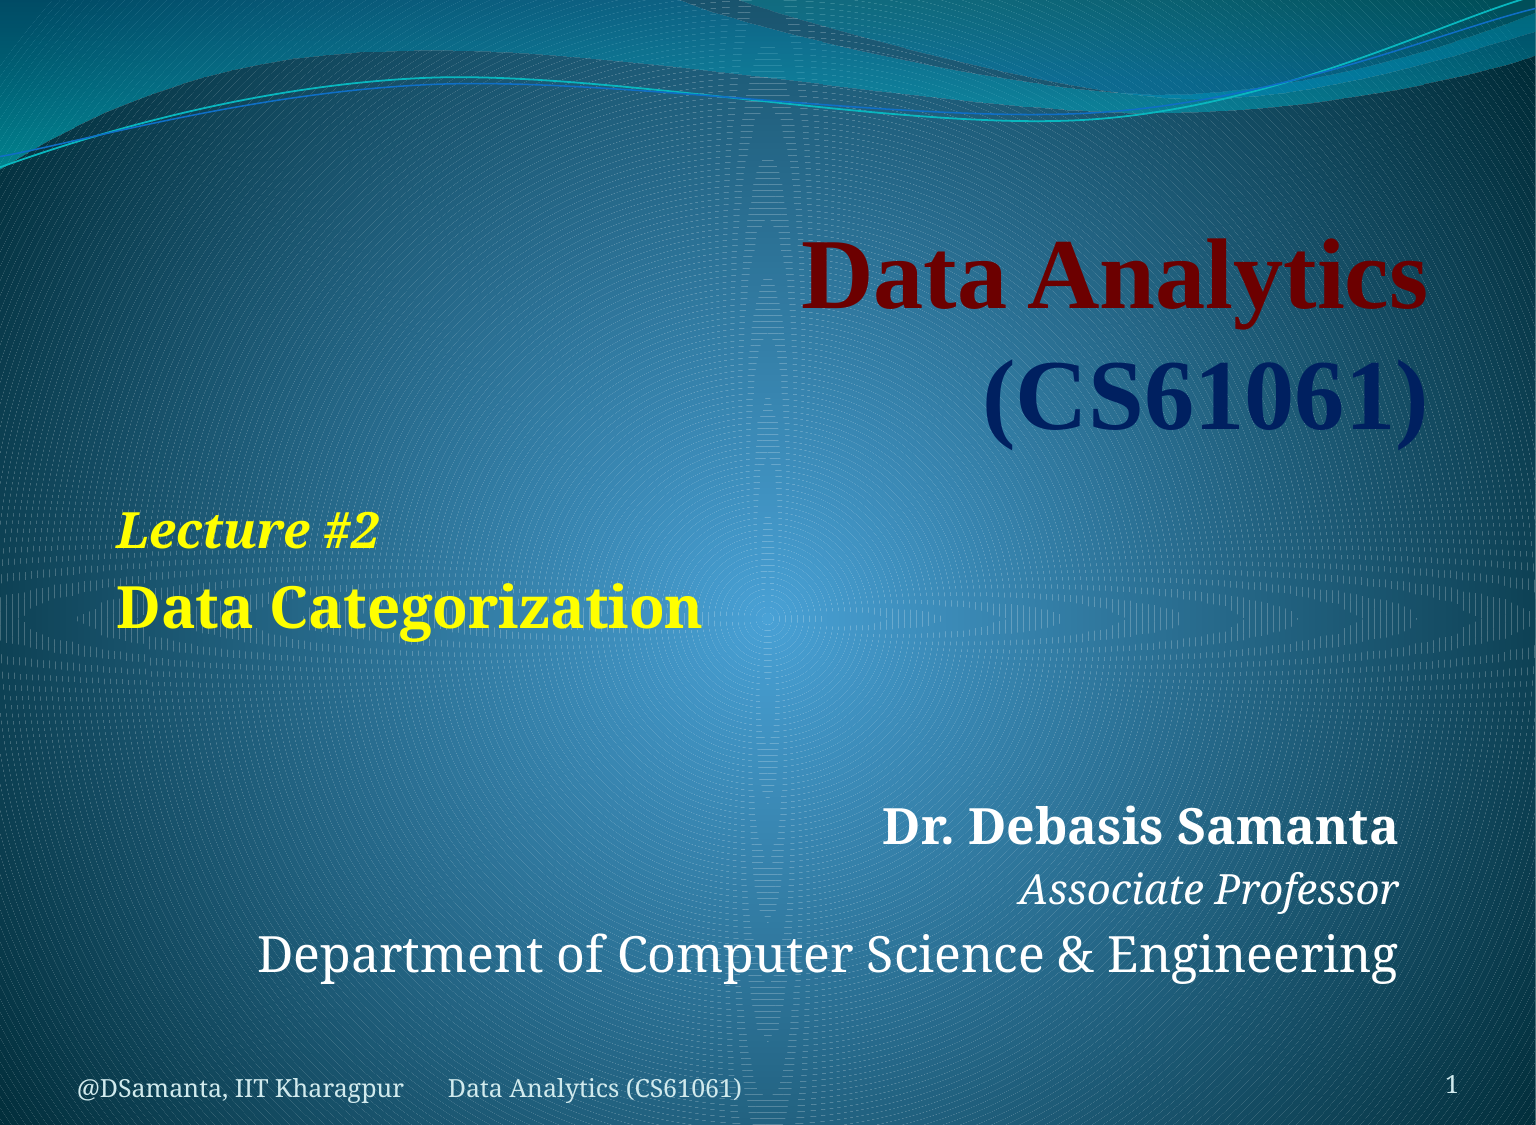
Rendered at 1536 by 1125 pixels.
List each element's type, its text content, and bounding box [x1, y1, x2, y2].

footer Data Analytics (CS61061) [447, 1042, 1011, 1103]
title Data Analytics (CS61061) [126, 208, 1433, 450]
slide_number 1 [1330, 1042, 1459, 1103]
text_box Lecture #2 Data Categorization [116, 491, 1436, 779]
slide_number @DSamanta, IIT Kharagpur [76, 1042, 436, 1103]
subtitle Dr. Debasis Samanta Associate Professor Department of Computer Science & Engineering [90, 786, 1410, 1075]
